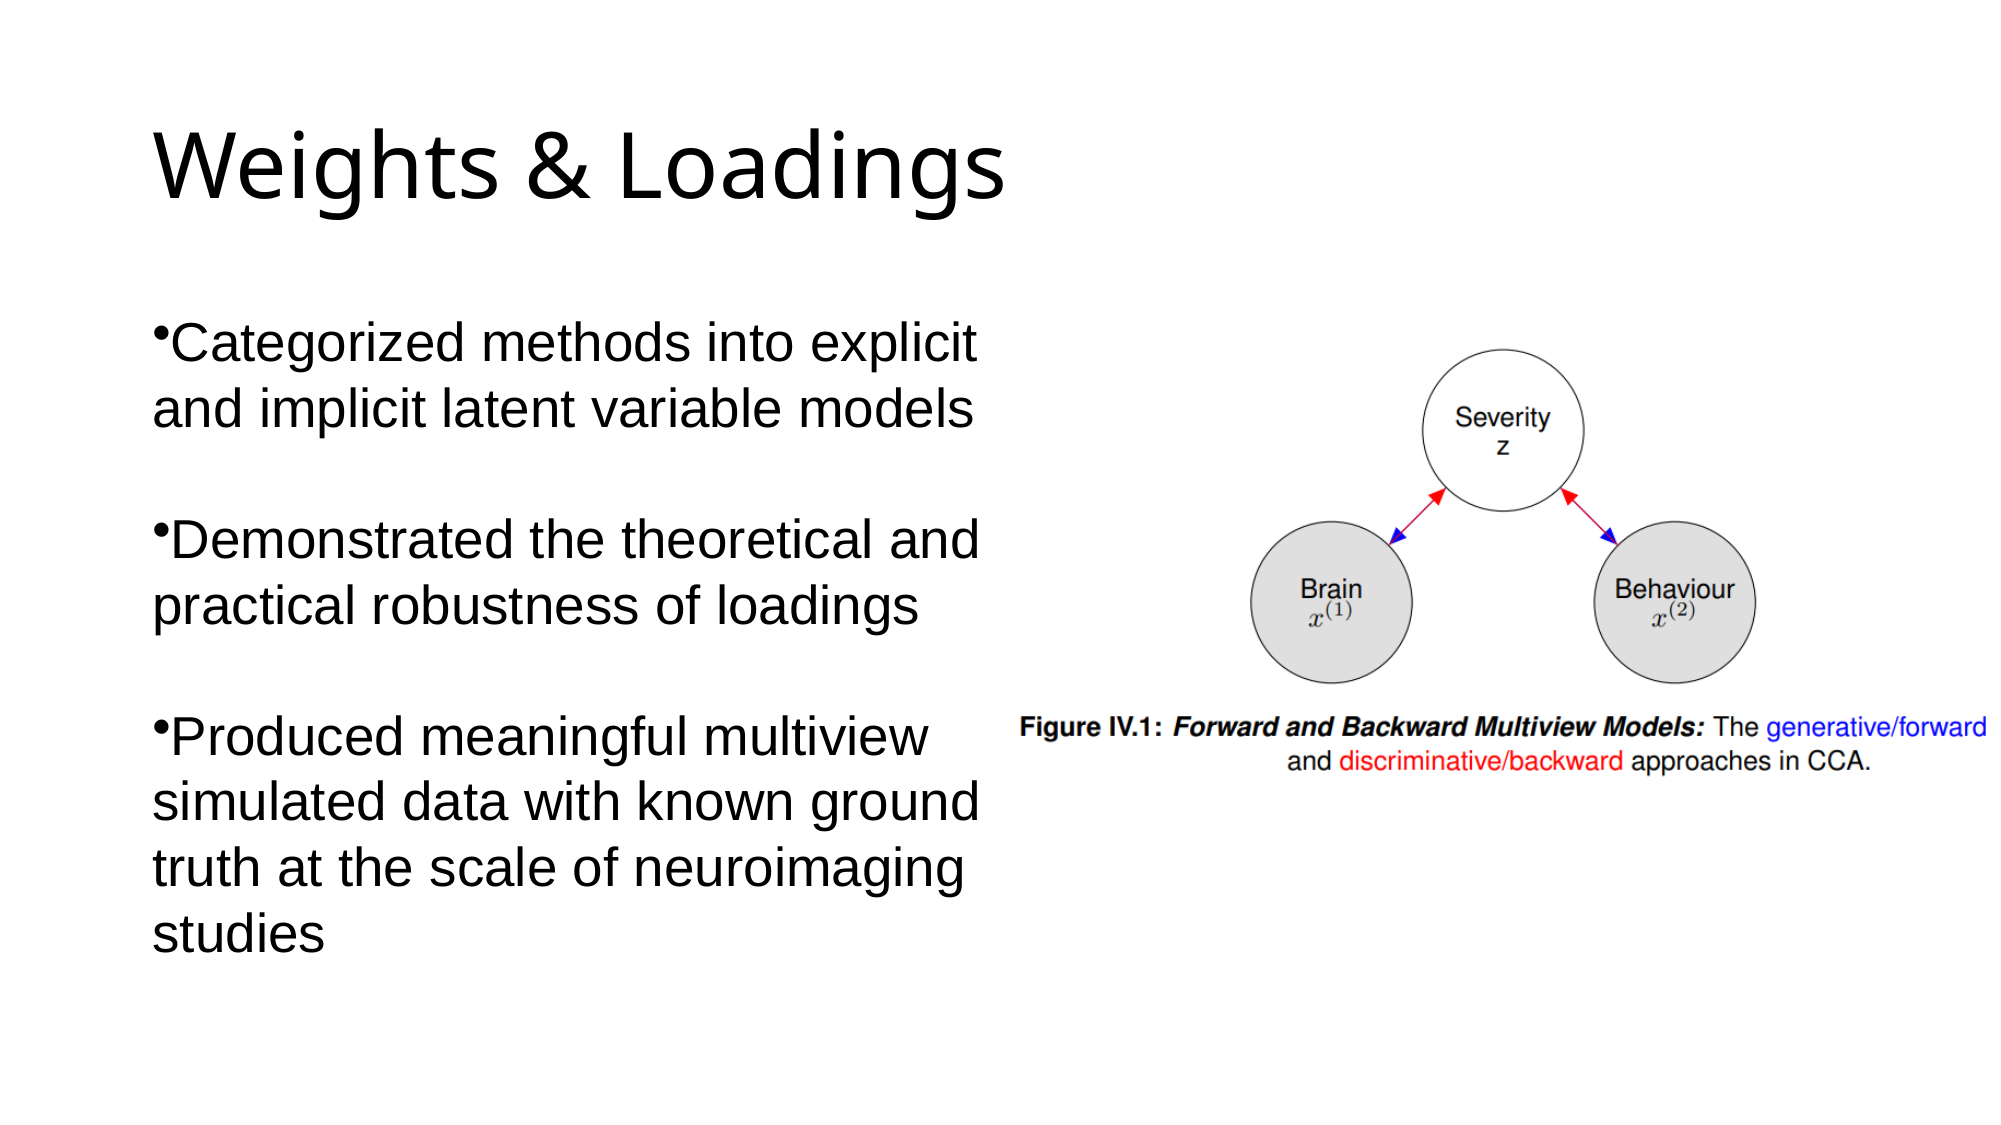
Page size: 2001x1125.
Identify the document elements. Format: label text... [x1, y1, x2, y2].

list Categorized methods into explicit and implicit latent variable models Demonstrated the theoretical and practical robustness of loadings Produced meaningful multiview simulated data with known ground truth at the scale of neuroimaging studies [137, 299, 1000, 1014]
picture [1012, 341, 2000, 784]
title Weights & Loadings [137, 59, 1863, 278]
